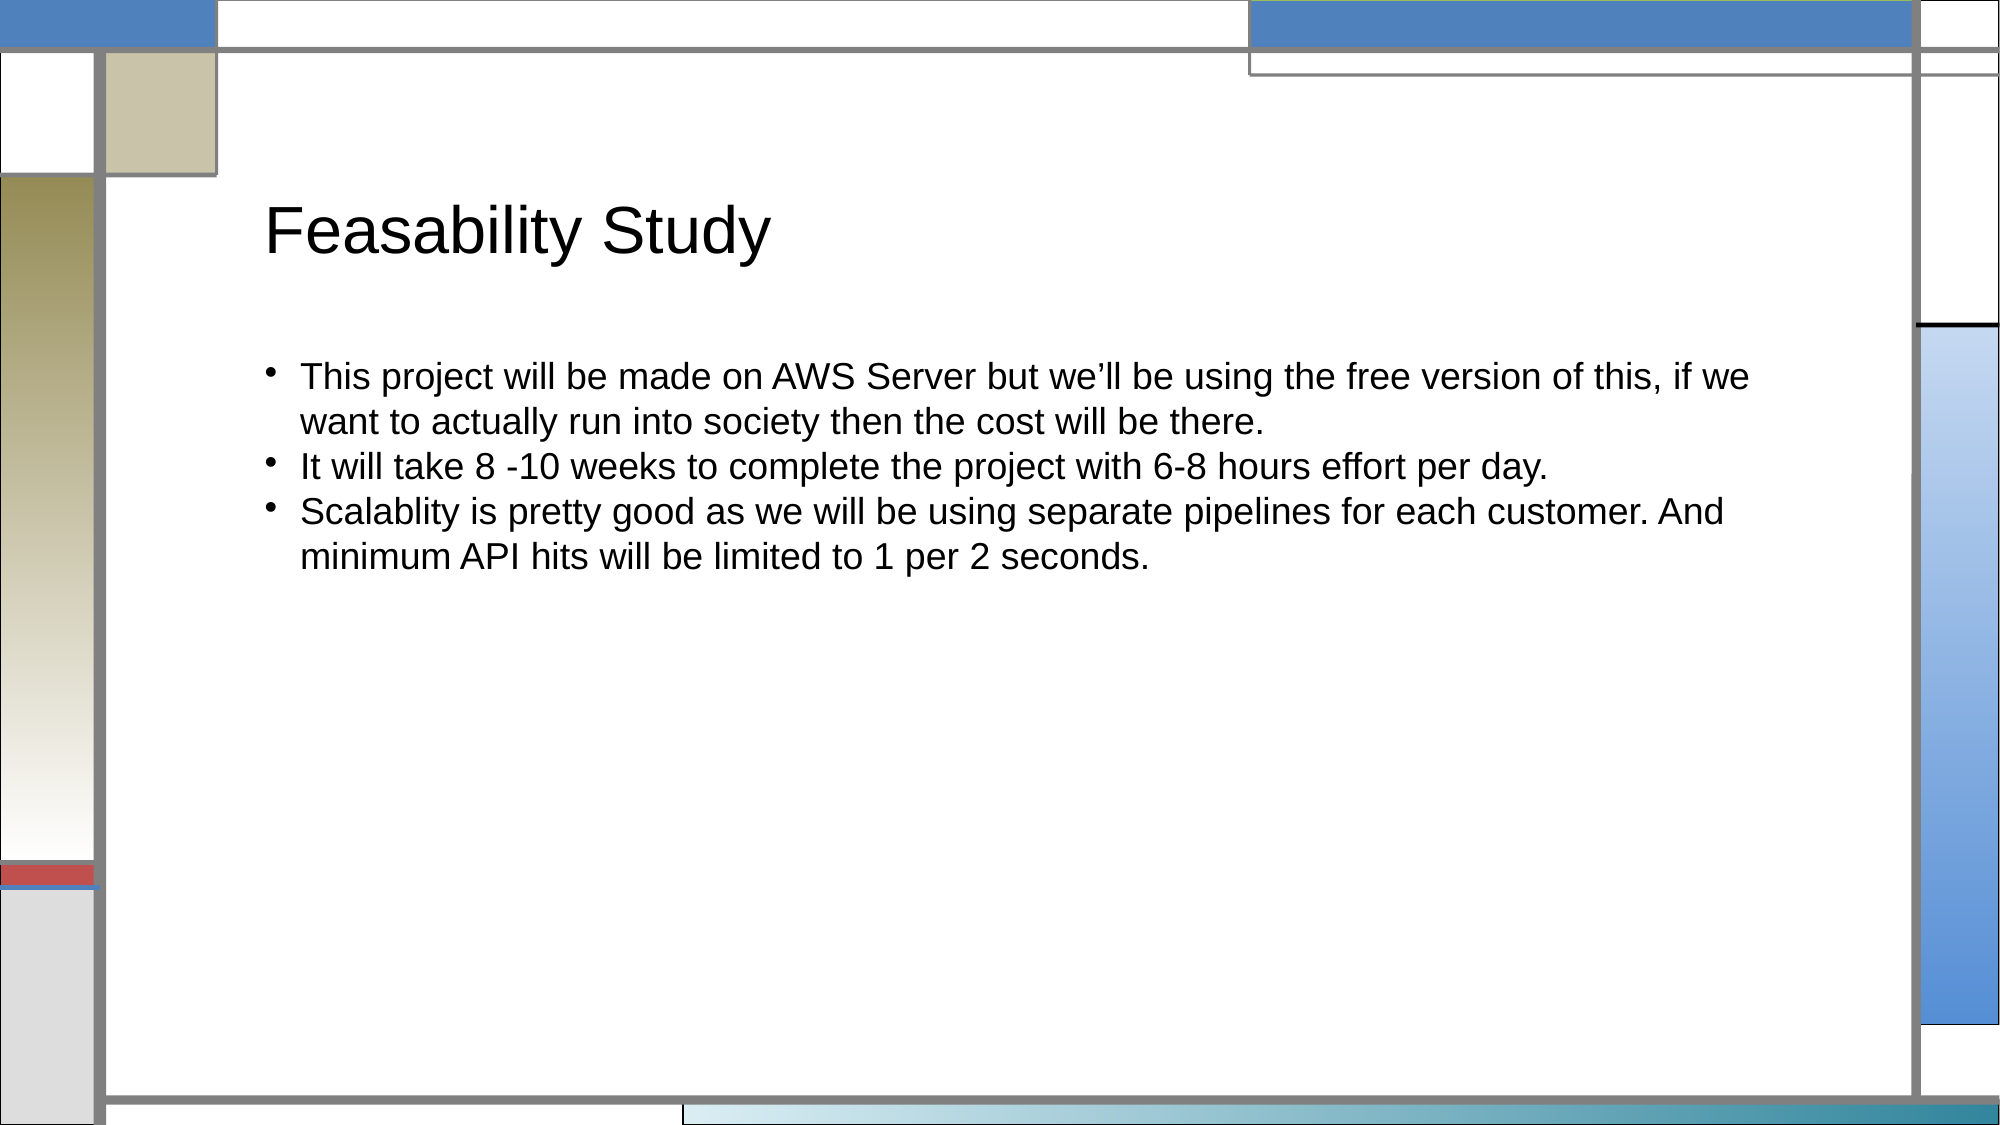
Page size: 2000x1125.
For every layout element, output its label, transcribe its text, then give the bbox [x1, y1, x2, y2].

text_box Feasability Study [249, 87, 1825, 275]
text_box This project will be made on AWS Server but we’ll be using the free version of this, if we want to actually run into society then the cost will be there. It will take 8 -10 weeks to complete the project with 6-8 hours effort per day. Scalablity is pretty good as we will be using separate pipelines for each customer. And minimum API hits will be limited to 1 per 2 seconds. [249, 299, 1825, 988]
